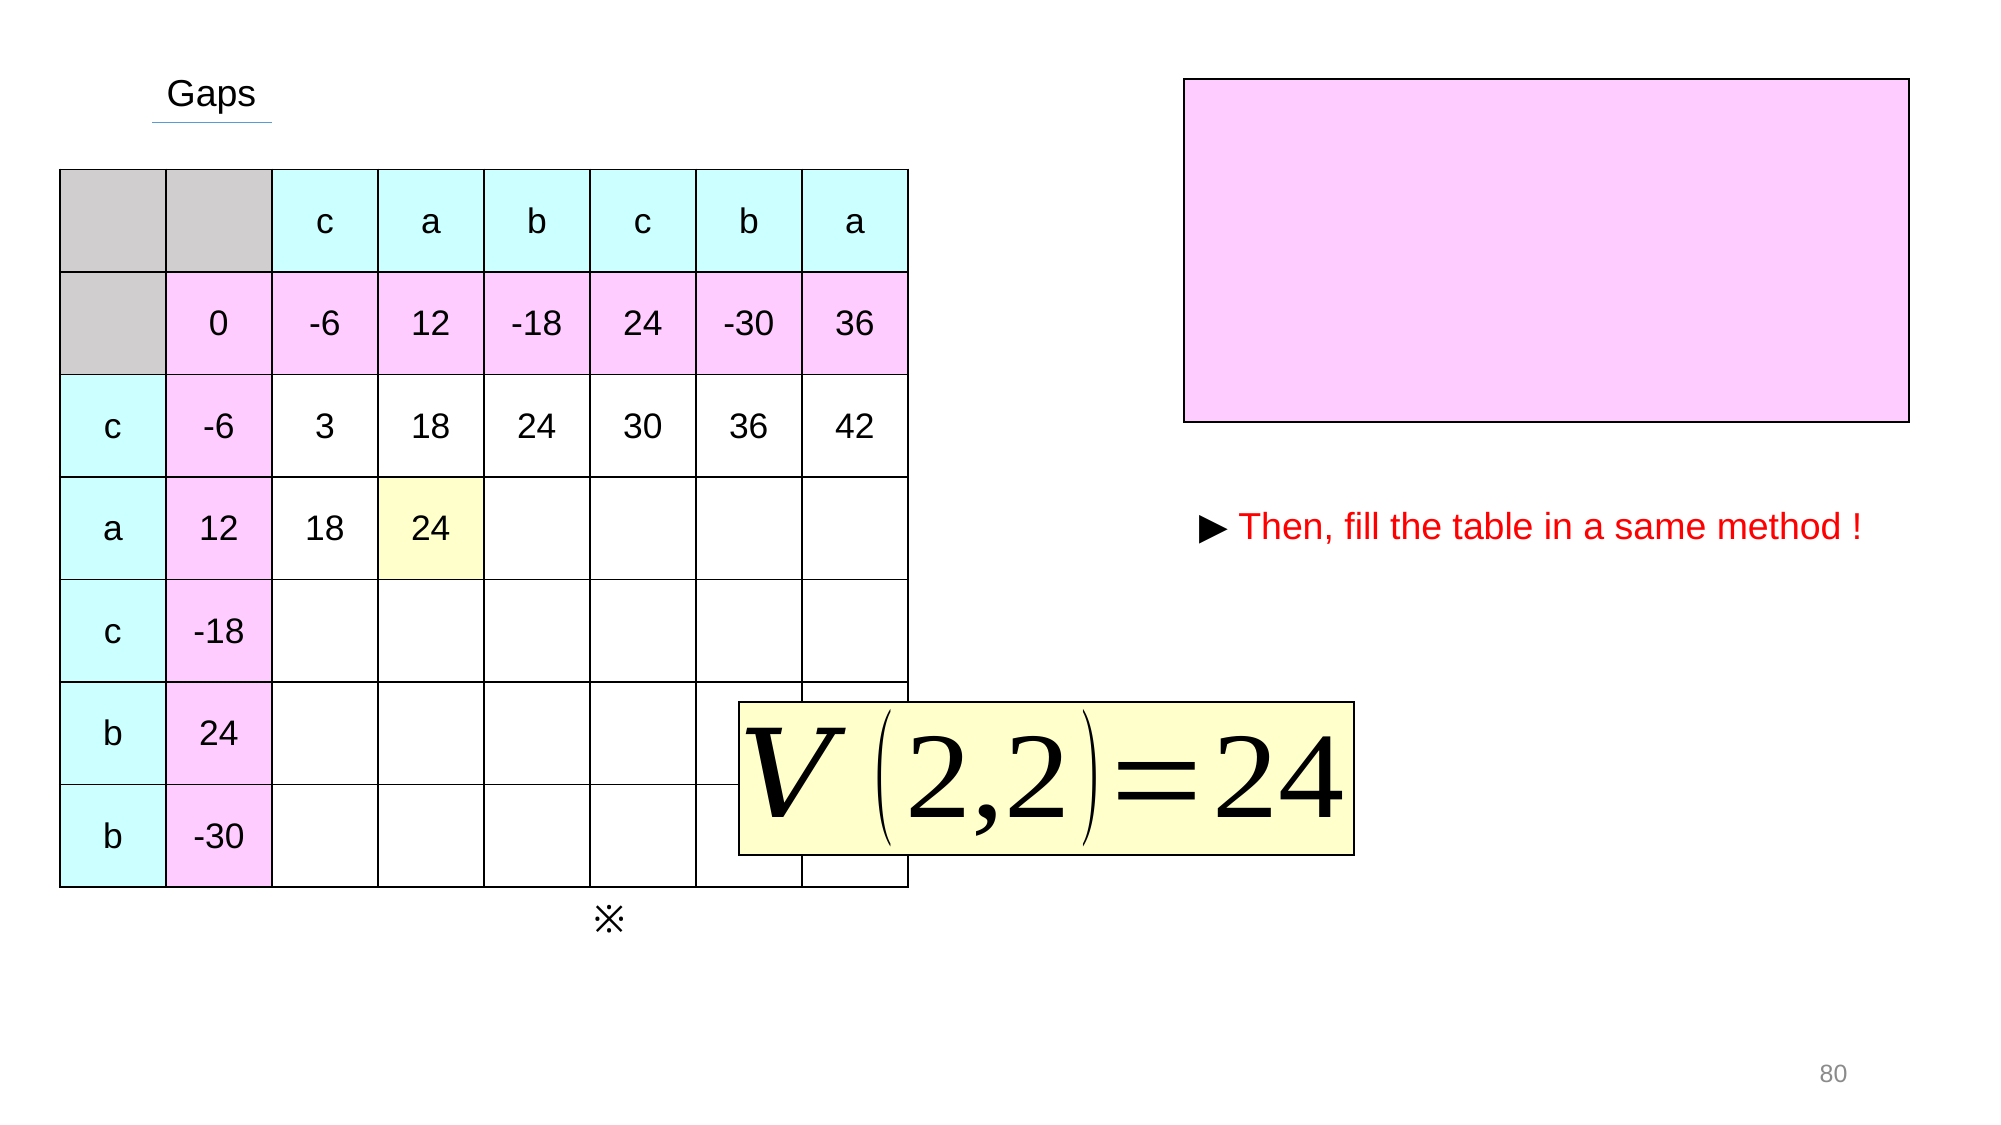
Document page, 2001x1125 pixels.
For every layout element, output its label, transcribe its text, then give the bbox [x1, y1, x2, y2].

table_cell [485, 683, 589, 784]
table_cell -6 [167, 375, 271, 476]
table_cell [803, 478, 907, 579]
table_cell 24 [167, 683, 271, 784]
table_cell [803, 856, 907, 886]
table_cell [379, 683, 483, 784]
table_cell [485, 785, 589, 886]
table_cell 0 [167, 273, 271, 374]
table_cell 30 [591, 375, 695, 476]
table_cell 24 [591, 273, 695, 374]
table_cell [379, 580, 483, 681]
table_cell 42 [803, 375, 907, 476]
table_cell -30 [167, 785, 271, 886]
table_cell [273, 580, 377, 681]
table_header c [591, 170, 695, 271]
table_cell 36 [697, 375, 801, 476]
table_cell [697, 683, 801, 784]
table_cell [61, 273, 165, 374]
table_cell [803, 580, 907, 681]
table_cell [485, 580, 589, 681]
table_header a [379, 170, 483, 271]
table_cell [697, 478, 801, 579]
table_cell -6 [273, 273, 377, 374]
table_cell [591, 478, 695, 579]
table_cell 24 [485, 375, 589, 476]
table_cell 12 [379, 273, 483, 374]
table_cell c [61, 580, 165, 681]
table_cell b [61, 683, 165, 784]
table_cell [485, 478, 589, 579]
text_box Gaps [151, 61, 1253, 122]
table_cell b [61, 785, 165, 886]
table_cell [697, 580, 801, 681]
slide_number 80 [1412, 1042, 1863, 1103]
table_cell [273, 785, 377, 886]
table_header c [273, 170, 377, 271]
table_cell [803, 683, 907, 701]
table_header [167, 170, 271, 271]
table_cell [591, 683, 695, 784]
table_header [61, 170, 165, 271]
table_cell -18 [485, 273, 589, 374]
table_cell [273, 683, 377, 784]
table_cell 12 [167, 478, 271, 579]
table_header a [803, 170, 907, 271]
table_cell [591, 785, 695, 886]
table_cell [697, 785, 801, 886]
table_cell -18 [167, 580, 271, 681]
table_header b [485, 170, 589, 271]
table_header b [697, 170, 801, 271]
table_cell c [61, 375, 165, 476]
table_cell 18 [273, 478, 377, 579]
table_cell 18 [379, 375, 483, 476]
table_cell [379, 785, 483, 886]
table_cell 24 [379, 478, 483, 579]
table_cell 36 [803, 273, 907, 374]
table_cell [591, 580, 695, 681]
table_cell a [61, 478, 165, 579]
table_cell 3 [273, 375, 377, 476]
table_cell -30 [697, 273, 801, 374]
text_box ▶ Then, fill the table in a same method ! [1184, 495, 1910, 555]
